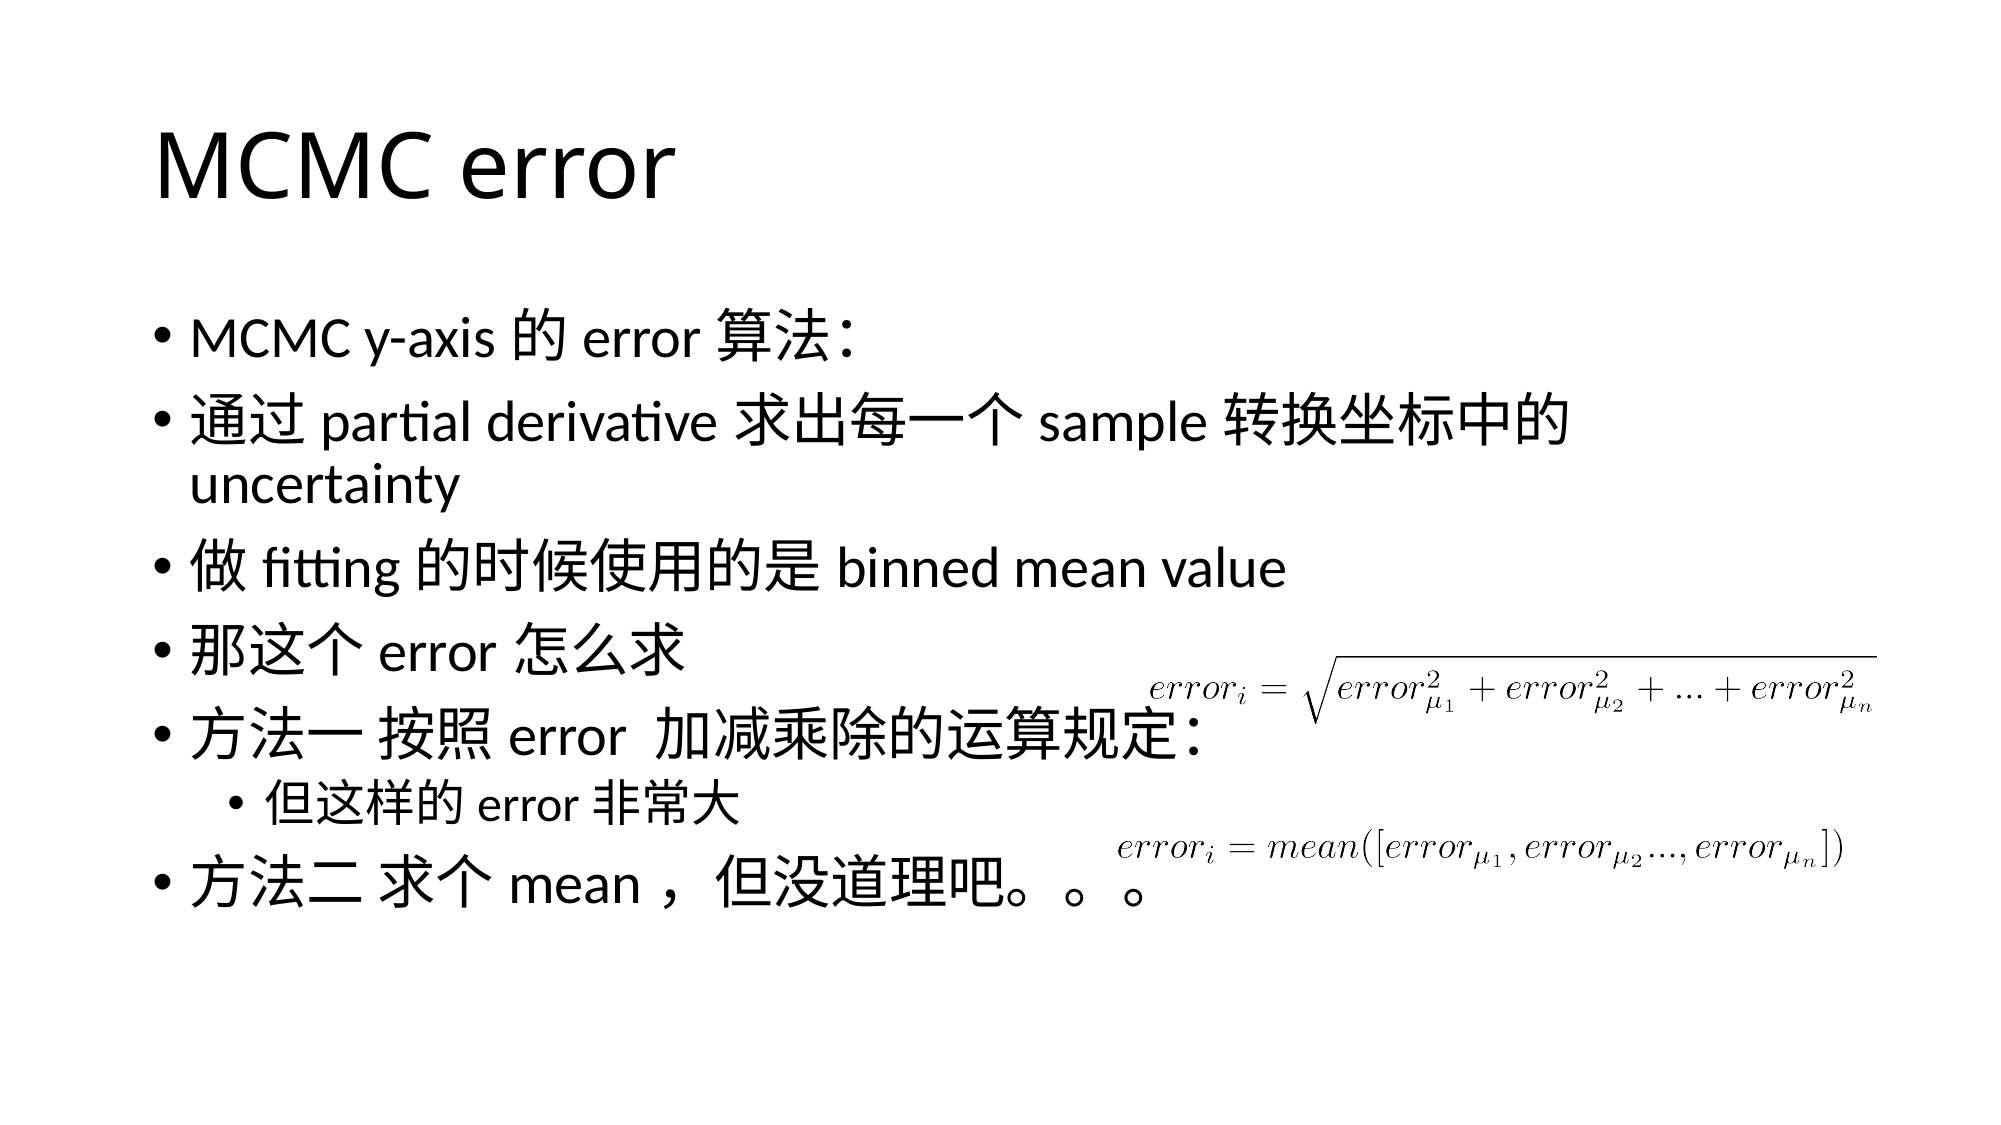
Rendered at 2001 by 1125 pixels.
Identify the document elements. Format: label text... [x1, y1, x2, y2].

title MCMC error [137, 59, 1863, 278]
list MCMC y-axis的error算法： 通过partial derivative求出每一个sample转换坐标中的uncertainty 做fitting的时候使用的是binned mean value 那这个error怎么求 方法一 按照error 加减乘除的运算规定： 但这样的error非常大 方法二 求个mean，但没道理吧。。。 [137, 299, 1863, 1014]
picture [1118, 829, 1842, 869]
picture [1150, 656, 1877, 724]
